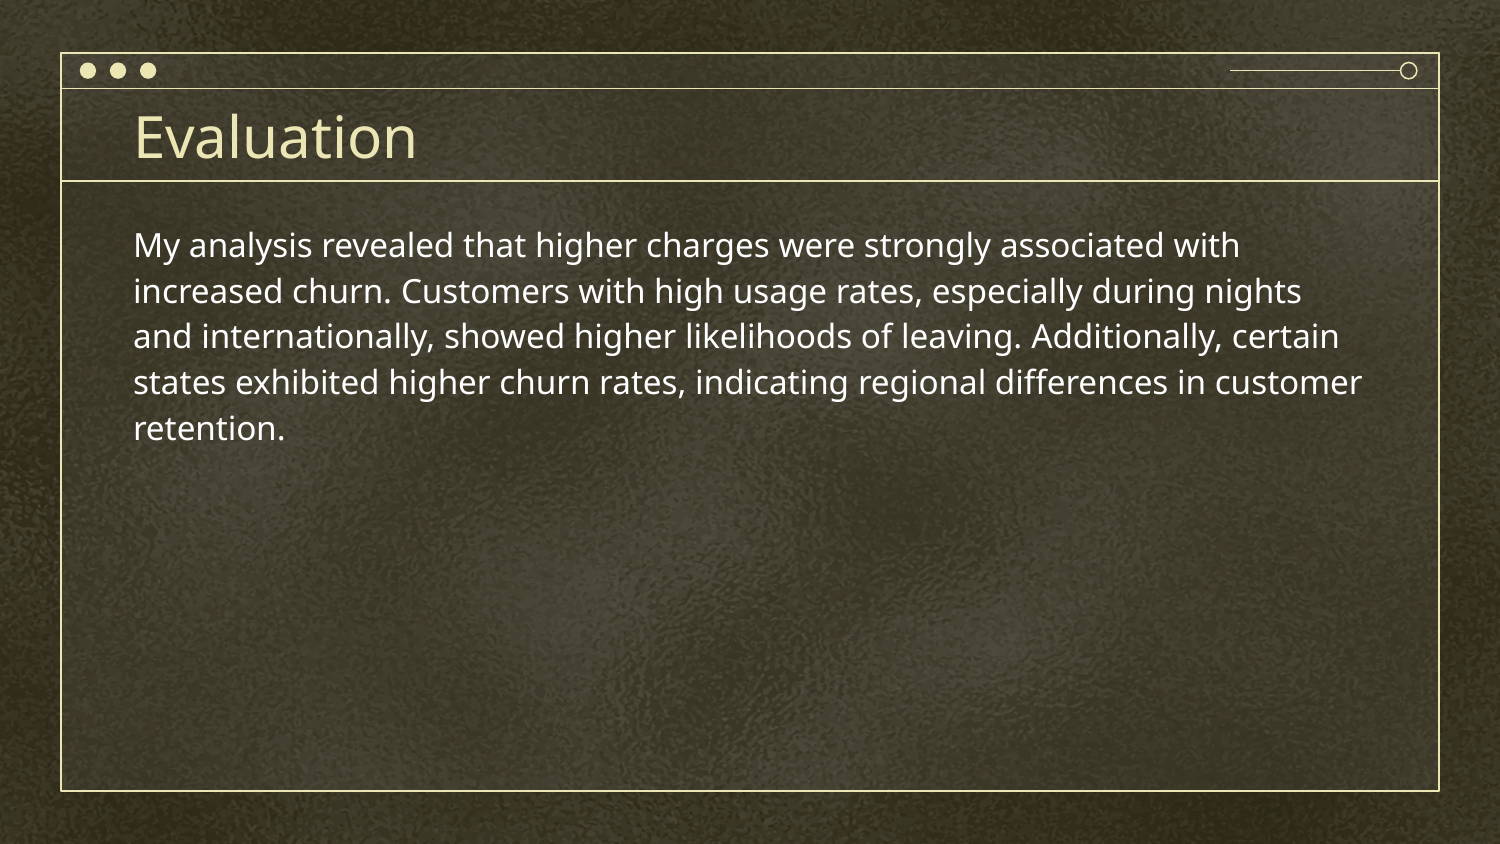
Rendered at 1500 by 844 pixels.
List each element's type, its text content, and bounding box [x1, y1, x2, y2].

title Evaluation [118, 88, 1382, 182]
list My analysis revealed that higher charges were strongly associated with increased churn. Customers with high usage rates, especially during nights and internationally, showed higher likelihoods of leaving. Additionally, certain states exhibited higher churn rates, indicating regional differences in customer retention. [118, 202, 1382, 756]
